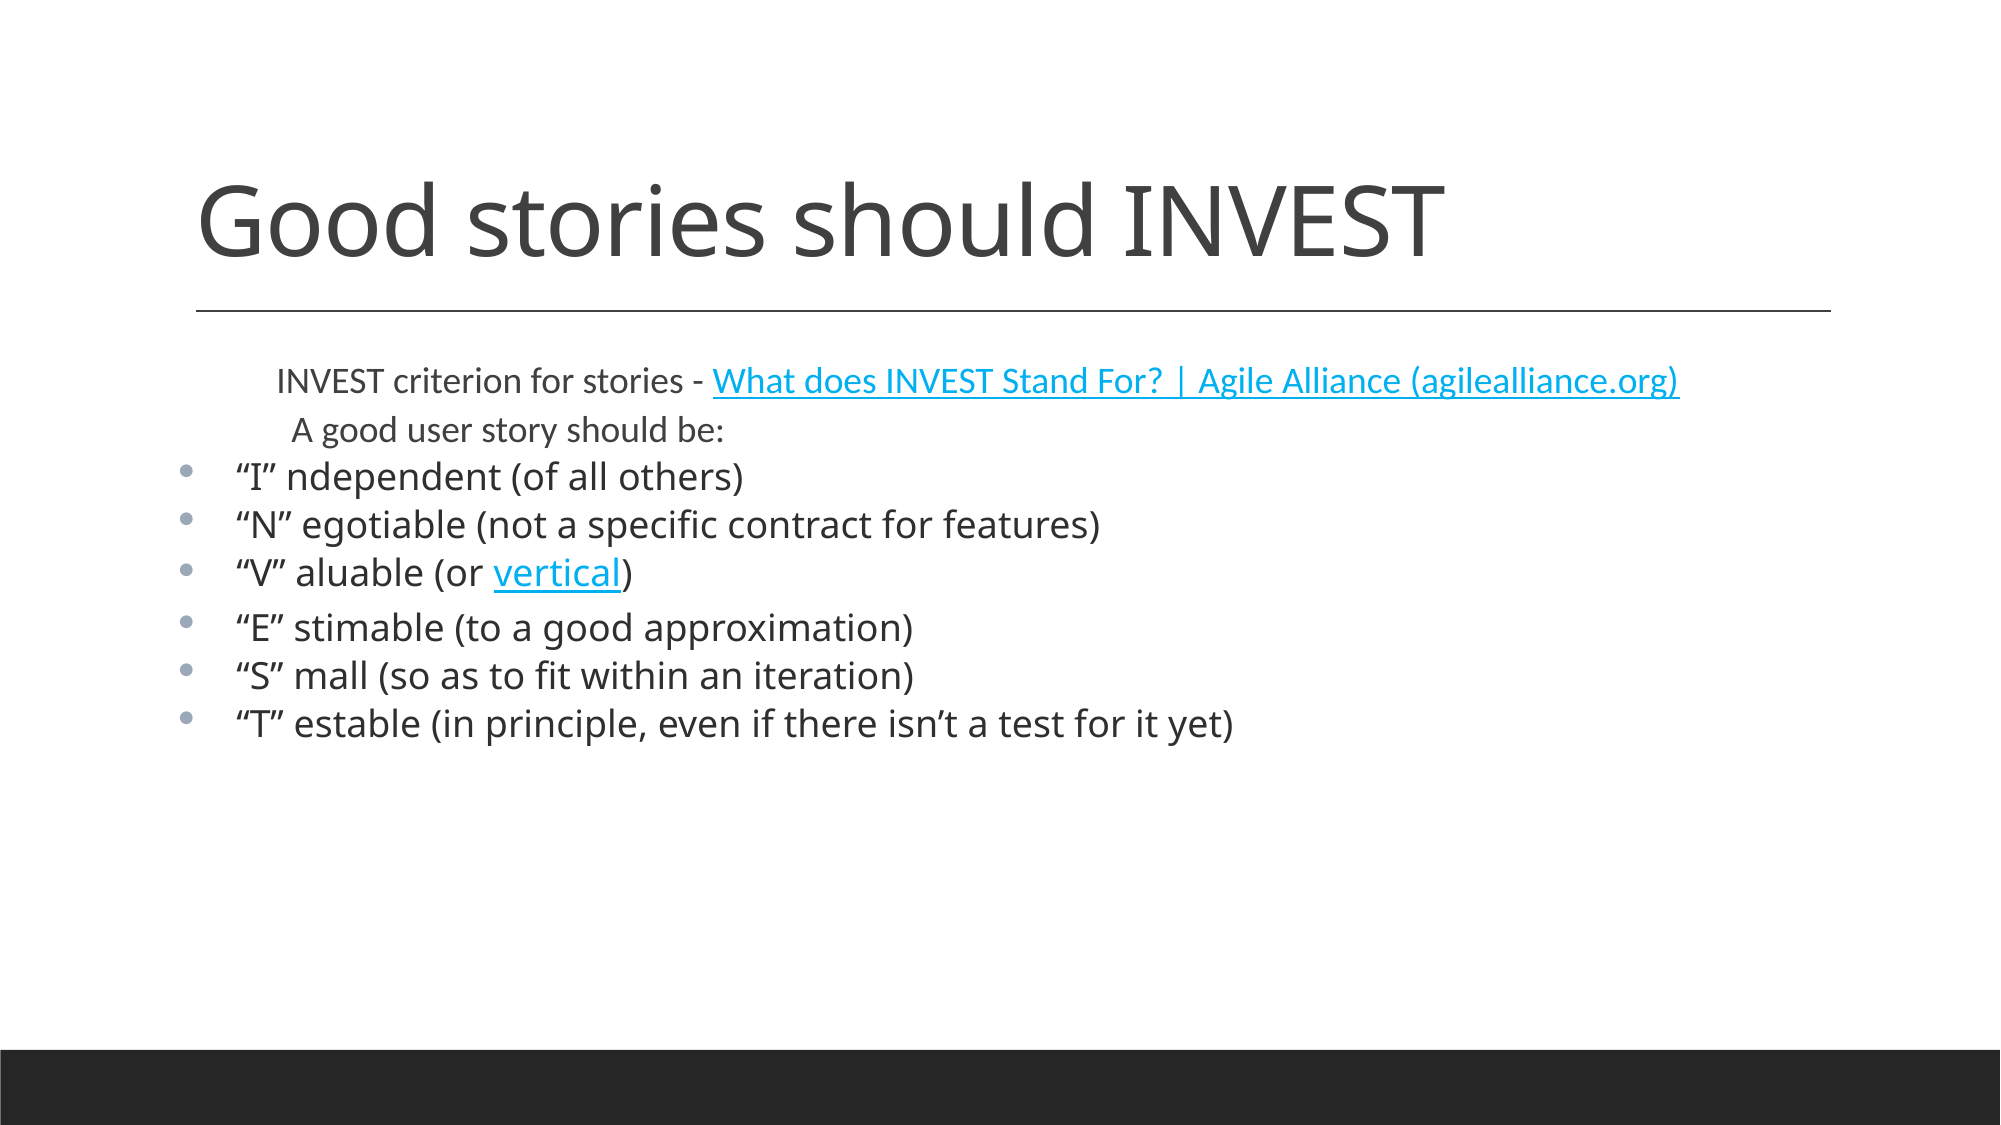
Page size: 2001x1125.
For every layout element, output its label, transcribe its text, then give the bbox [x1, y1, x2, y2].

title Good stories should INVEST [180, 47, 1830, 285]
list INVEST criterion for stories - What does INVEST Stand For? | Agile Alliance (agilealliance.org) A good user story should be: “I” ndependent (of all others) “N” egotiable (not a specific contract for features) “V” aluable (or vertical) “E” stimable (to a good approximation) “S” mall (so as to fit within an iteration) “T” estable (in principle, even if there isn’t a test for it yet) [180, 345, 1830, 963]
